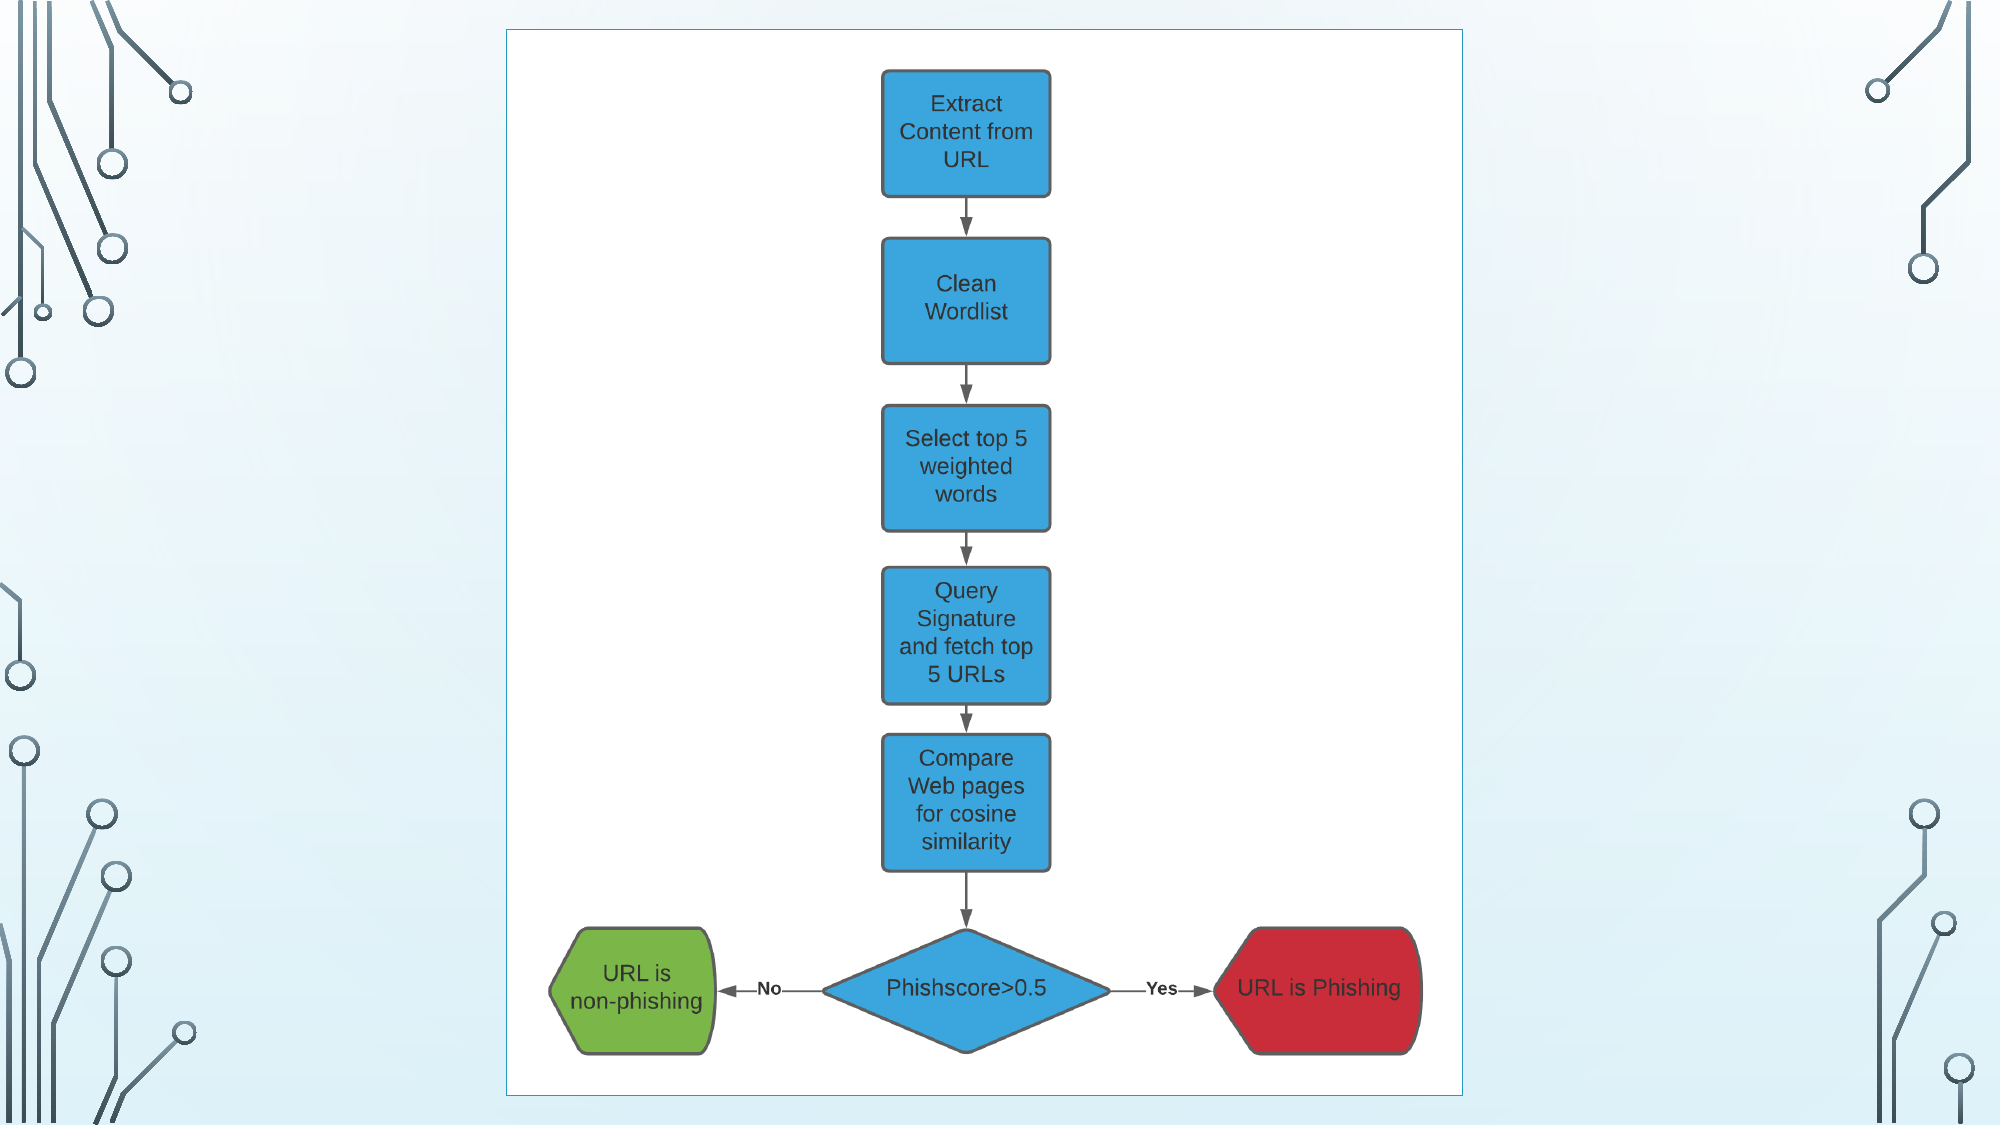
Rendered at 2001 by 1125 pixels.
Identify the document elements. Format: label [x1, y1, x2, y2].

picture [506, 29, 1464, 1096]
